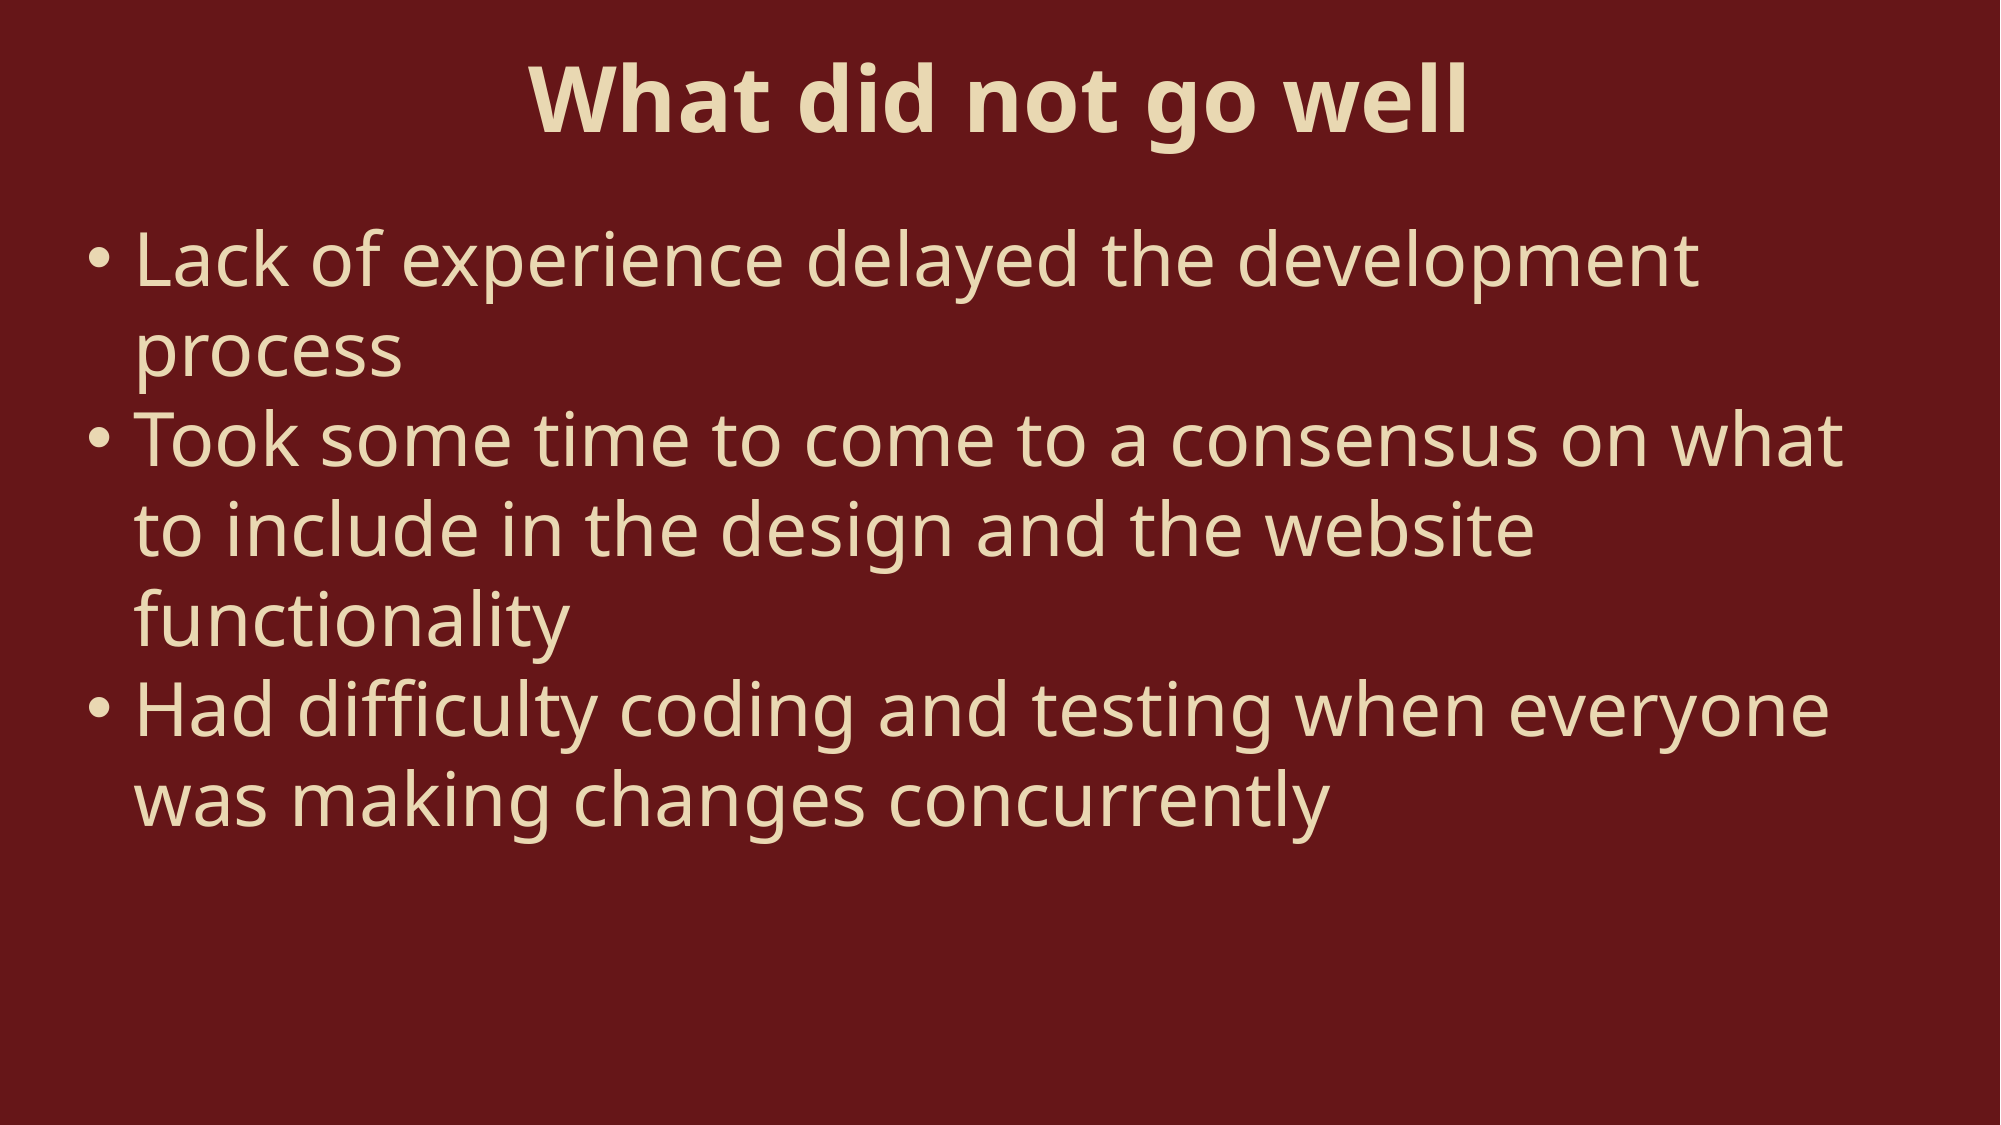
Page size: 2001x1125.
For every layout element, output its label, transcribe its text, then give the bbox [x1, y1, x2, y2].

text_box What did not go well [0, 33, 2000, 159]
text_box Lack of experience delayed the development process Took some time to come to a consensus on what to include in the design and the website functionality Had difficulty coding and testing when everyone was making changes concurrently [71, 203, 1929, 1029]
